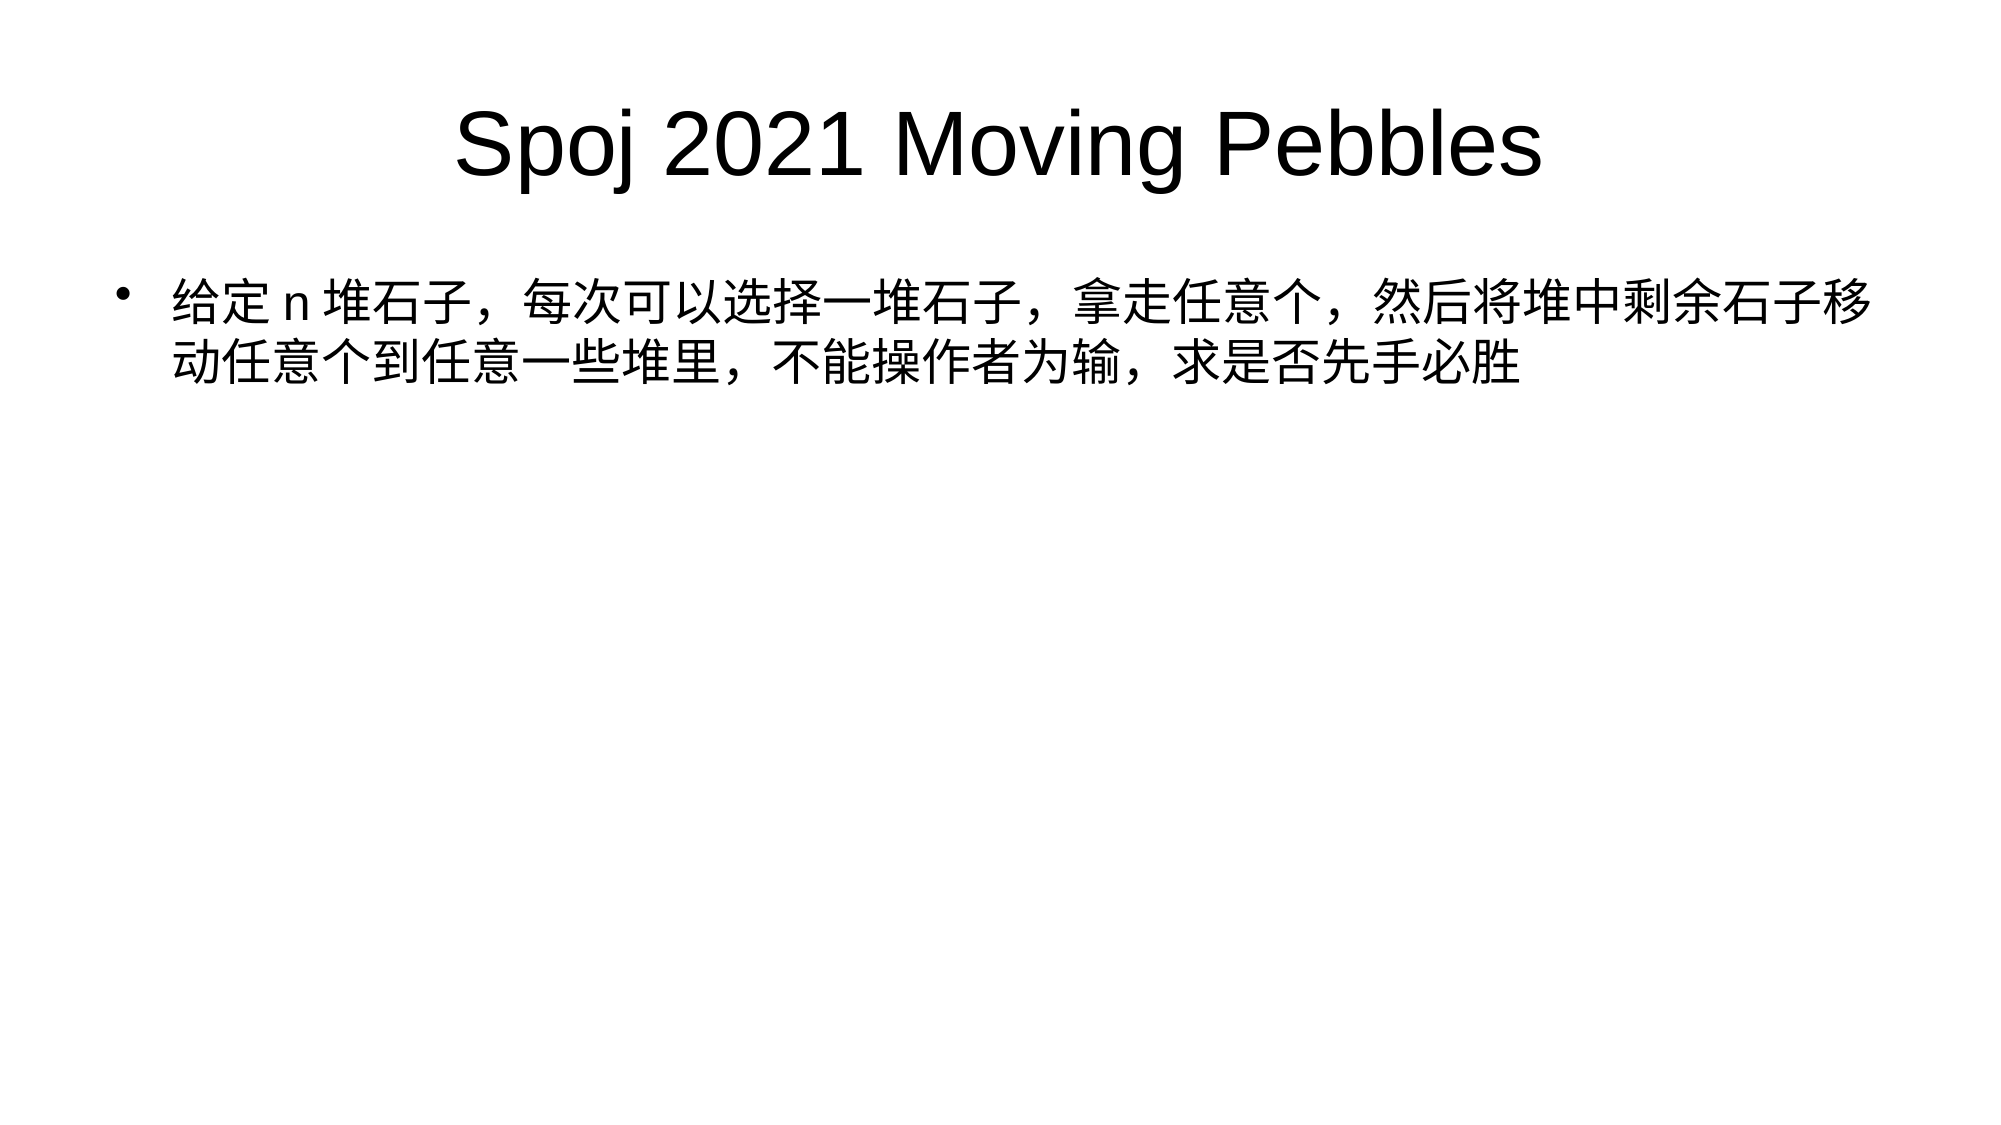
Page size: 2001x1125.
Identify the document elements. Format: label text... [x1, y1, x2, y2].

list 给定n堆石子，每次可以选择一堆石子，拿走任意个，然后将堆中剩余石子移动任意个到任意一些堆里，不能操作者为输，求是否先手必胜 [99, 262, 1901, 1006]
title Spoj 2021 Moving Pebbles [99, 44, 1901, 233]
